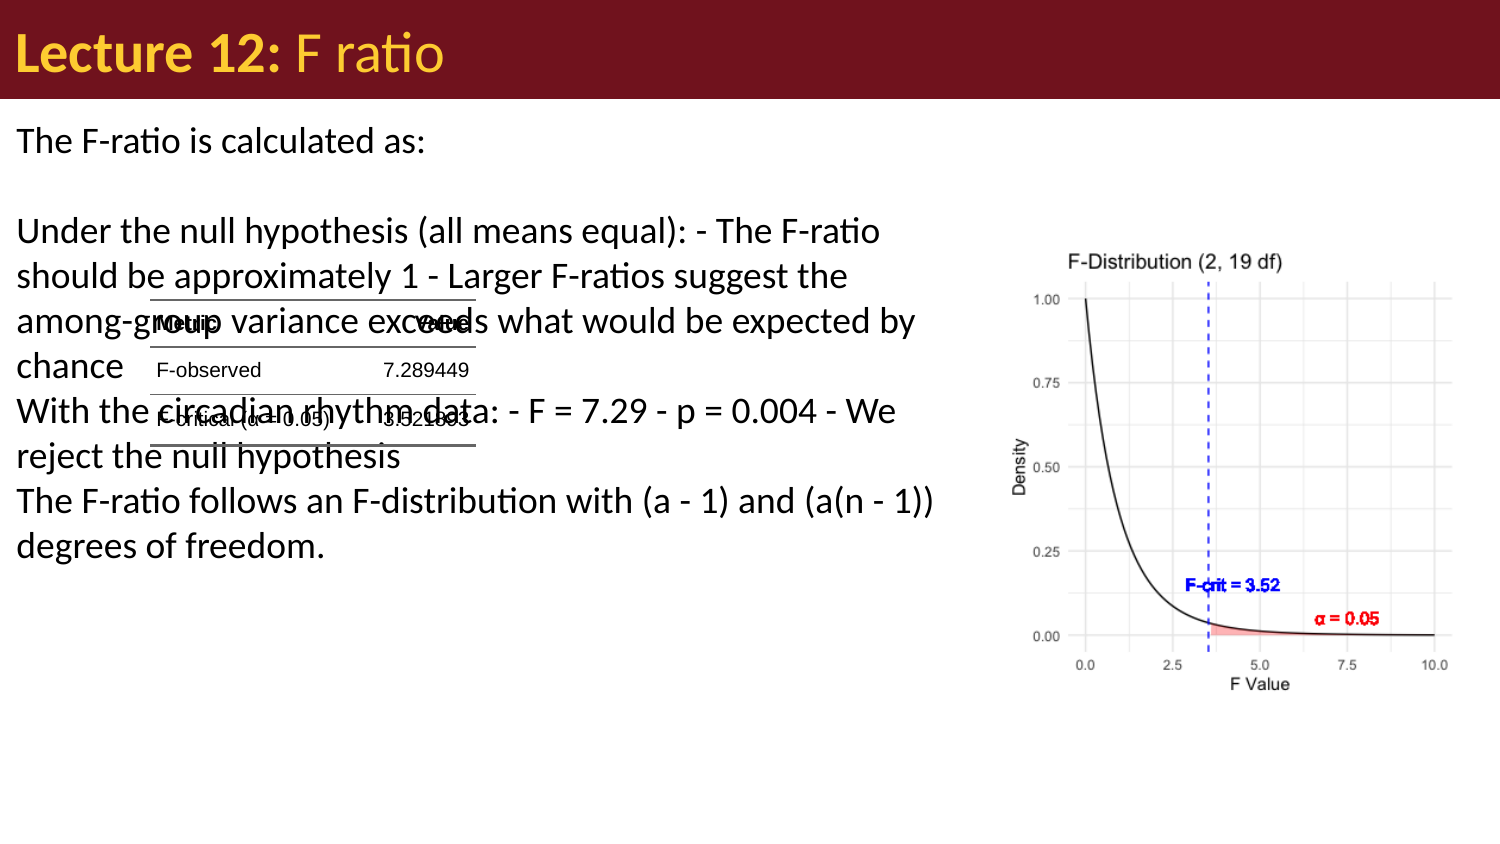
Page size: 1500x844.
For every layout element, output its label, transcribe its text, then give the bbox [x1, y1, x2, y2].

table_header Value [357, 301, 476, 346]
table_cell 3.521893 [357, 395, 476, 444]
table_cell F-critical (α = 0.05) [150, 395, 357, 444]
title Lecture 12: F ratio [0, 0, 1500, 99]
table_cell 7.289449 [357, 348, 476, 394]
picture [1003, 245, 1461, 703]
table_cell F-observed [150, 348, 357, 394]
table_header Metric [150, 301, 357, 346]
